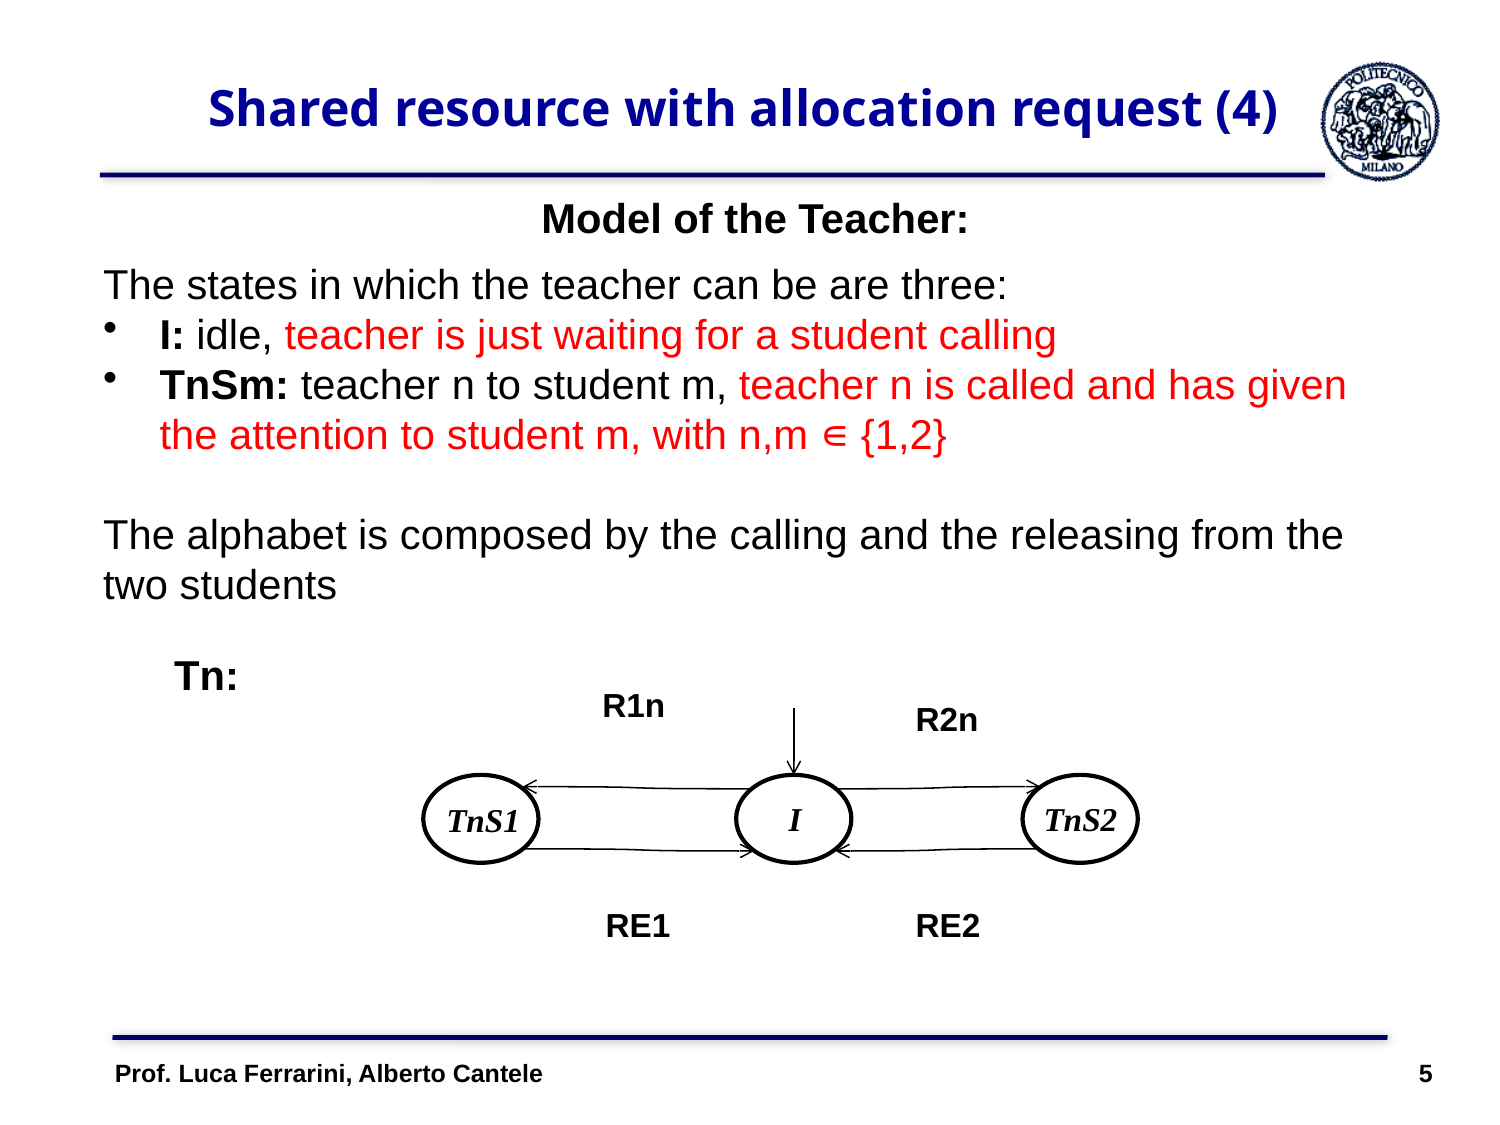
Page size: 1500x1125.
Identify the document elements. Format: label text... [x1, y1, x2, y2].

title Shared resource with allocation request (4) [112, 12, 1388, 184]
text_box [159, 641, 1145, 953]
text_box The states in which the teacher can be are three: I: idle, teacher is just waiting for a student calling TnSm: teacher n to student m, teacher n is called and has given the attention to student m, with n,m ∊ {1,2} The alphabet is composed by the calling and the releasing from the two students [88, 250, 1424, 616]
text_box Prof. Luca Ferrarini, Alberto Cantele 5 [73, 1049, 1474, 1125]
text_box Model of the Teacher: [88, 184, 1424, 250]
